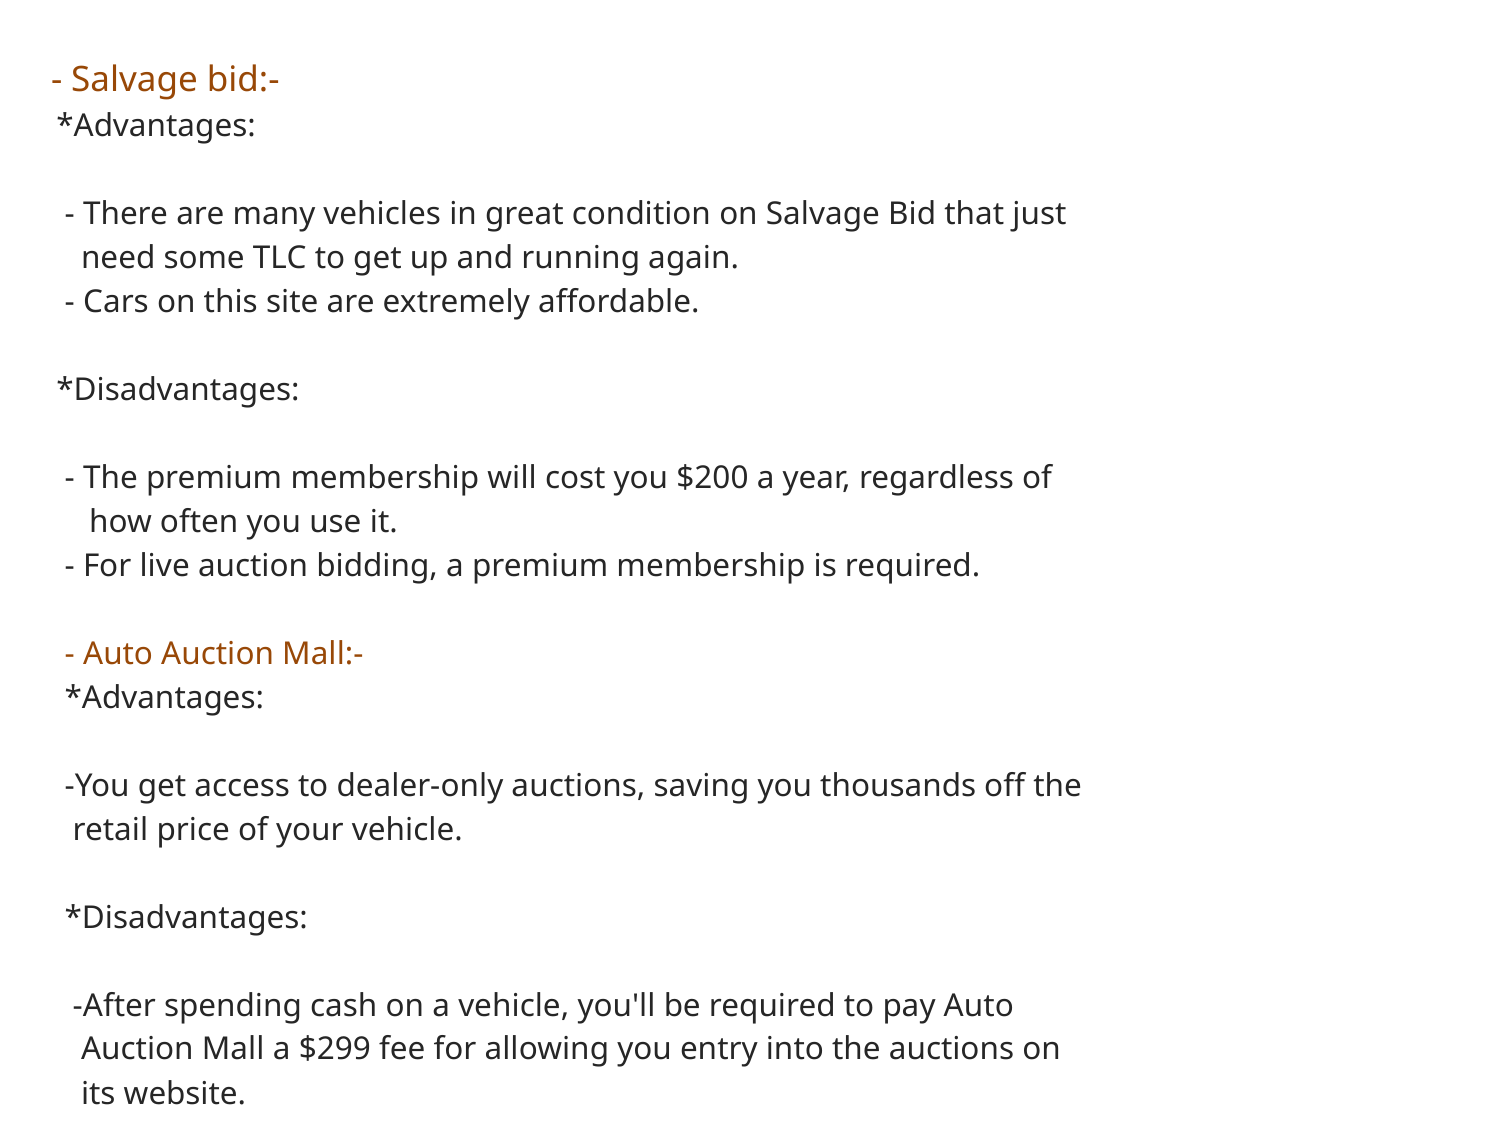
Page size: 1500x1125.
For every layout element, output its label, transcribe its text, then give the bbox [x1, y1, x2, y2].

list - Salvage bid:- *Advantages: - There are many vehicles in great condition on Salvage Bid that just need some TLC to get up and running again. - Cars on this site are extremely affordable. *Disadvantages: - The premium membership will cost you $200 a year, regardless of how often you use it. - For live auction bidding, a premium membership is required. - Auto Auction Mall:- *Advantages: -You get access to dealer-only auctions, saving you thousands off the retail price of your vehicle. *Disadvantages: -After spending cash on a vehicle, you'll be required to pay Auto Auction Mall a $299 fee for allowing you entry into the auctions on its website. [0, 0, 1500, 1125]
